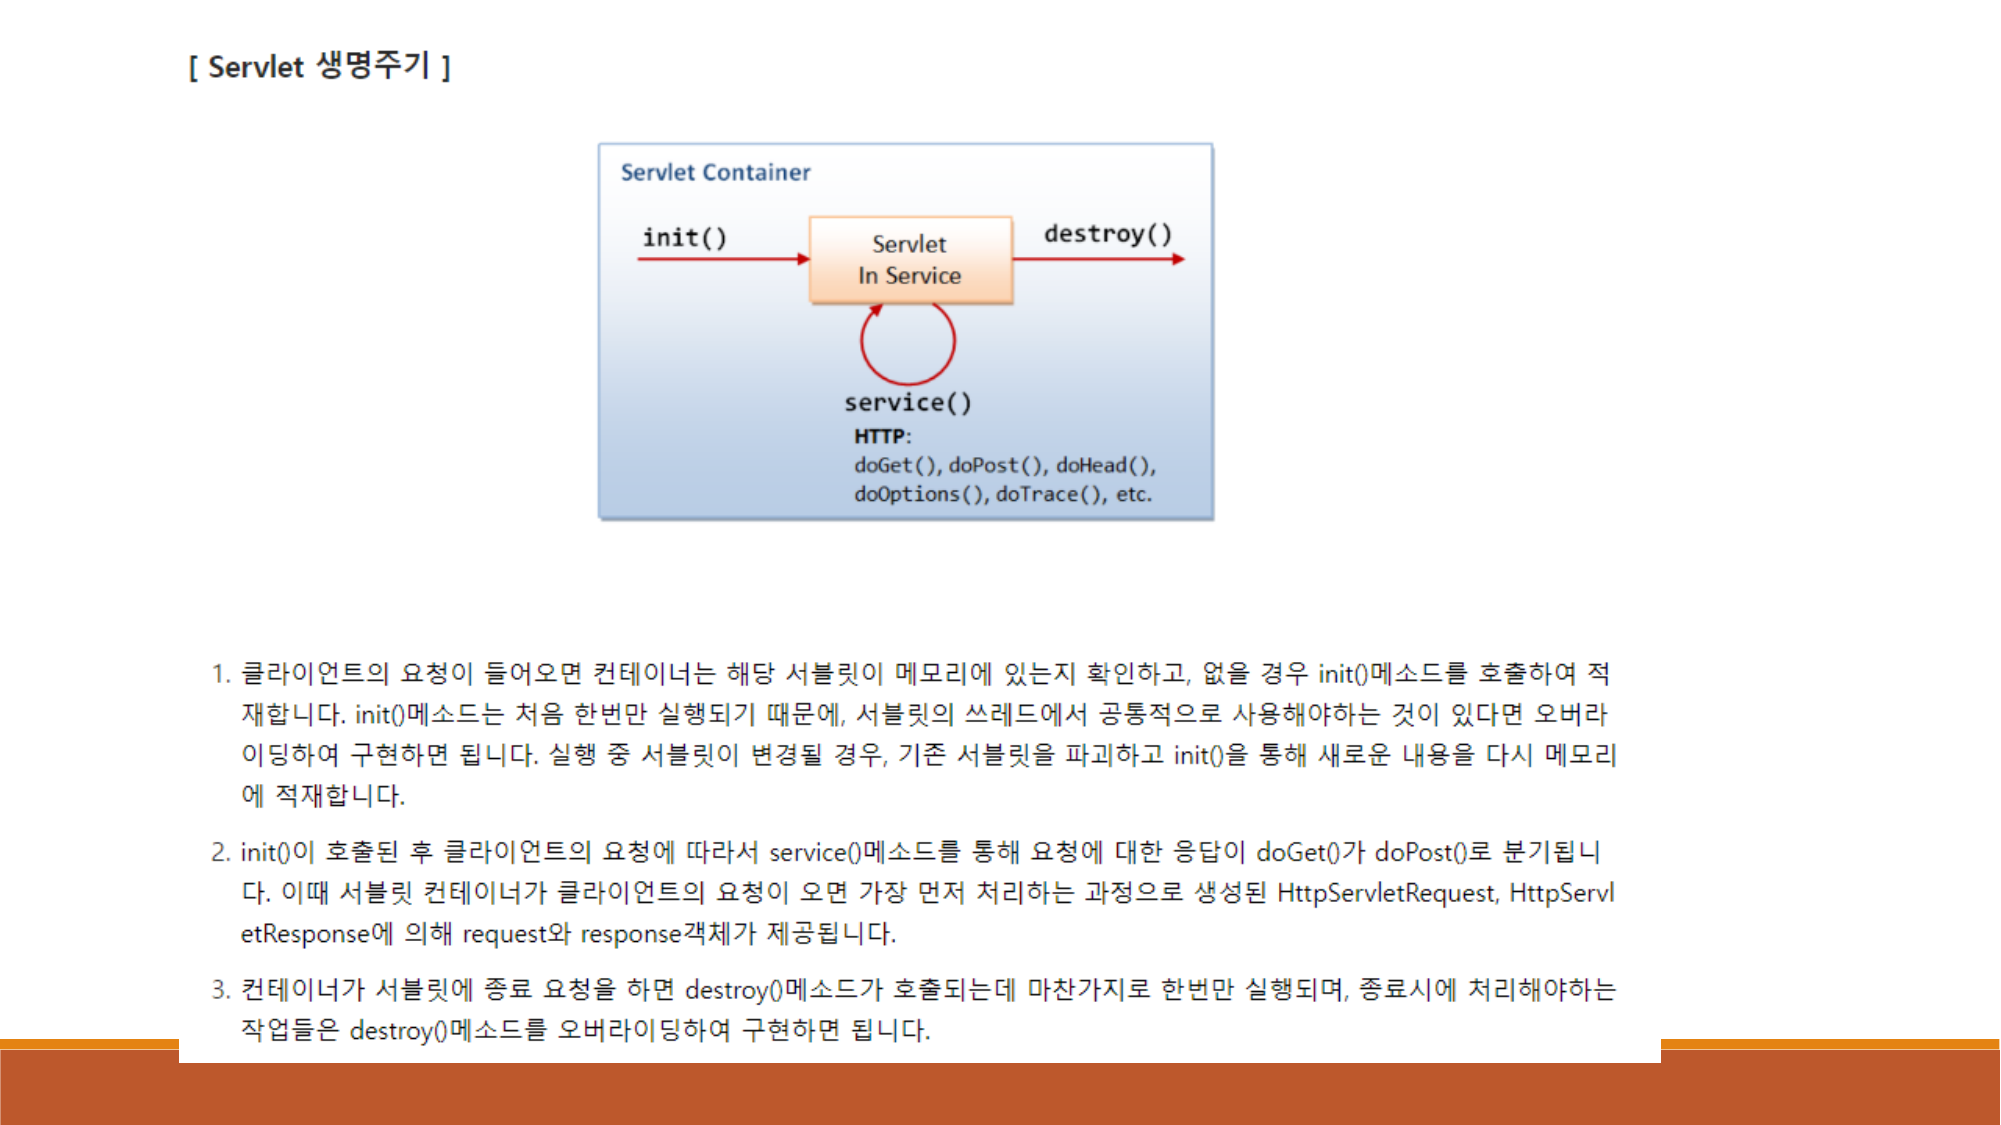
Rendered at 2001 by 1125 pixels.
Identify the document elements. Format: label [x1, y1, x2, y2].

picture [178, 36, 1662, 1063]
